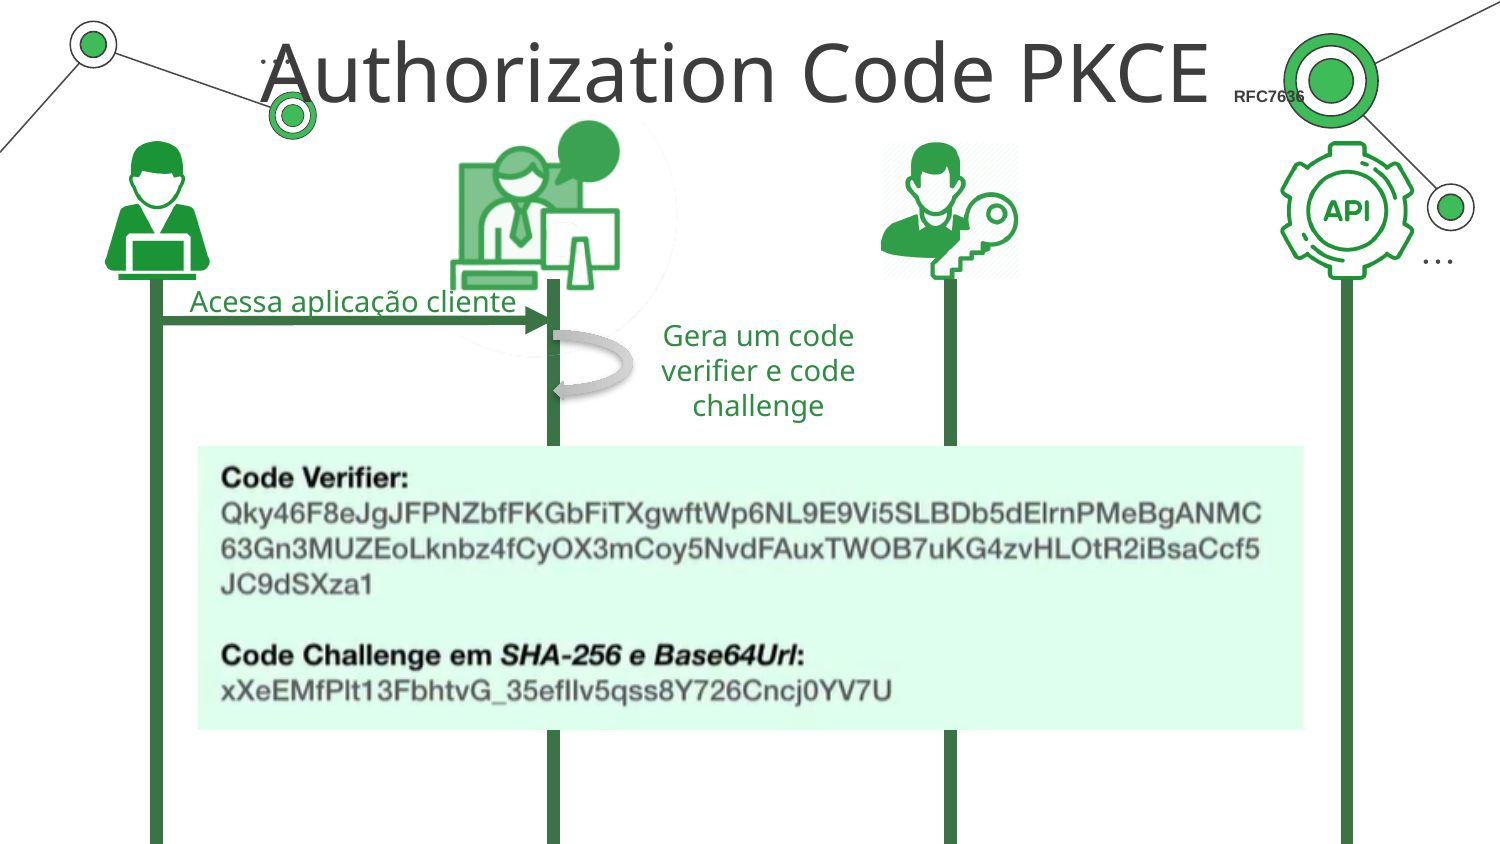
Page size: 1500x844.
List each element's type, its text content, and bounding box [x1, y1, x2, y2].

picture [881, 141, 1020, 280]
picture [1278, 141, 1416, 280]
picture [87, 141, 226, 280]
title Authorization Code PKCE RFC7636 [151, 17, 1414, 112]
text_box Gera um code verifier e code challenge [612, 309, 905, 430]
picture [197, 446, 1307, 731]
picture [375, 54, 728, 407]
text_box Acessa aplicação cliente [166, 276, 370, 318]
